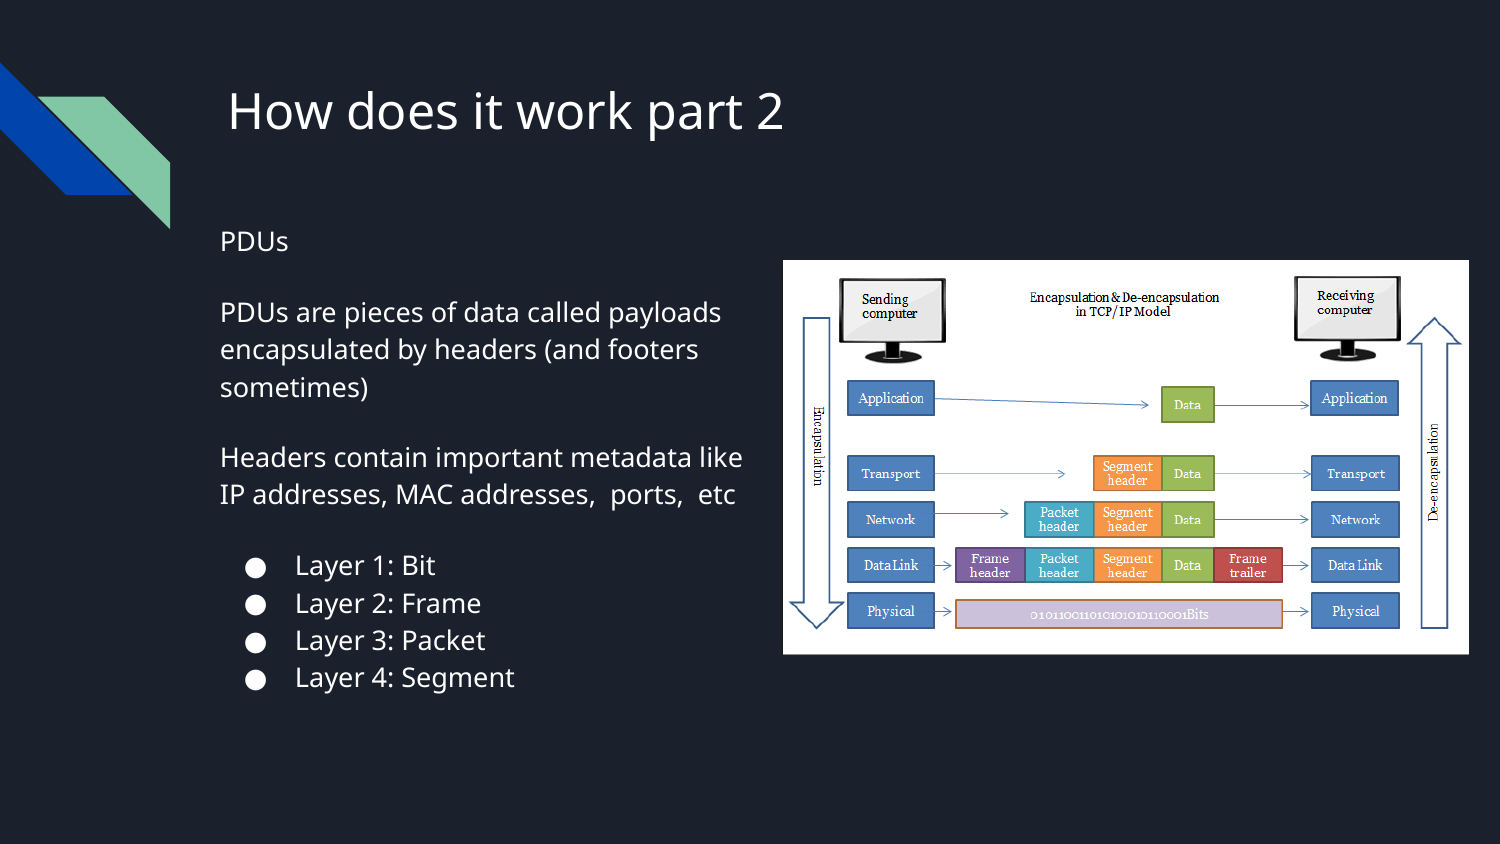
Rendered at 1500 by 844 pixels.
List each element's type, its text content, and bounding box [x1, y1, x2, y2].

list PDUs PDUs are pieces of data called payloads encapsulated by headers (and footers sometimes) Headers contain important metadata like IP addresses, MAC addresses, ports, etc Layer 1: Bit Layer 2: Frame Layer 3: Packet Layer 4: Segment [205, 204, 764, 735]
picture [781, 260, 1469, 655]
title How does it work part 2 [212, 64, 1368, 215]
